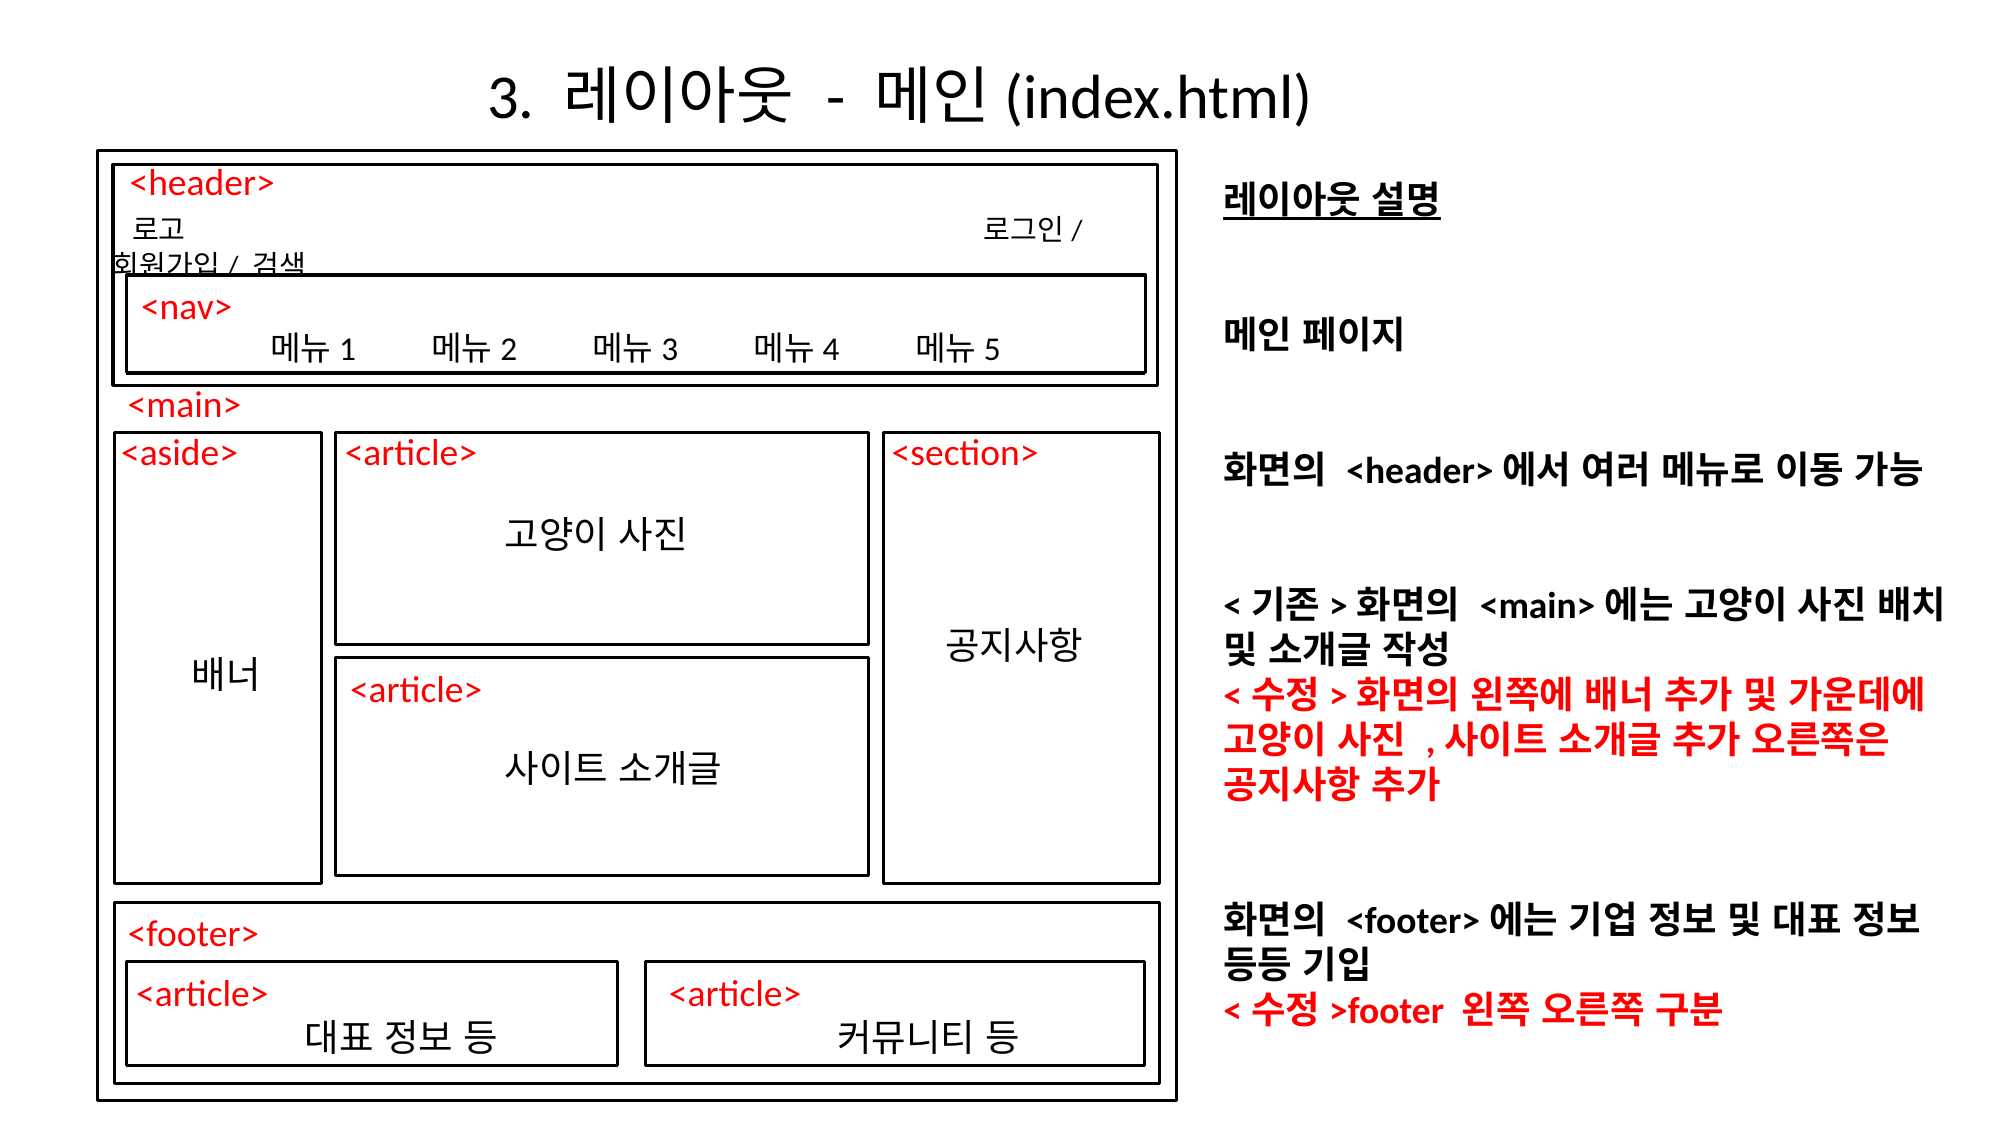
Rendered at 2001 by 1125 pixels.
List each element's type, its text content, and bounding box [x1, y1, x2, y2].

text_box <article> [321, 420, 505, 481]
text_box 사이트 소개글 [470, 737, 821, 798]
text_box [644, 960, 1146, 1067]
text_box <header> 로고 로그인/ 회원가입/ 검색 [97, 150, 1177, 371]
text_box [334, 431, 870, 646]
text_box [334, 656, 870, 877]
text_box <article> 대표 정보 등 [112, 961, 571, 1066]
text_box 고양이 사진 [470, 503, 733, 564]
text_box [125, 960, 619, 1067]
text_box 레이아웃 설명 메인 페이지 화면의 <header>에서 여러 메뉴로 이동 가능 <기존>화면의 <main>에는 고양이 사진 배치 및 소개글 작성 <수정>화면의 왼쪽에 배너 추가 및 가운데에 고양이 사진 ,사이트 소개글 추가 오른쪽은 공지사항 추가 화면의 <footer>에는 기업 정보 및 대표 정보 등등 기입 <수정>footer 왼쪽 오른쪽 구분 [1208, 169, 1962, 1084]
text_box <main> [112, 372, 296, 431]
text_box 배너 [157, 644, 279, 704]
text_box <article> [335, 657, 518, 718]
text_box [96, 149, 1178, 1102]
text_box <aside> [97, 420, 281, 481]
text_box <section> [868, 420, 1079, 481]
text_box [113, 431, 323, 885]
text_box <nav> 메뉴1 메뉴2 메뉴3 메뉴4 메뉴5 [126, 274, 1145, 375]
text_box <article> 커뮤니티 등 [645, 961, 1104, 1066]
text_box [296, 371, 1159, 387]
text_box 공지사항 [930, 614, 1281, 674]
text_box [113, 901, 1161, 1085]
text_box <footer> [112, 901, 296, 961]
title 3. 레이아웃 - 메인(index.html) [0, 0, 1800, 188]
text_box [882, 431, 1161, 885]
